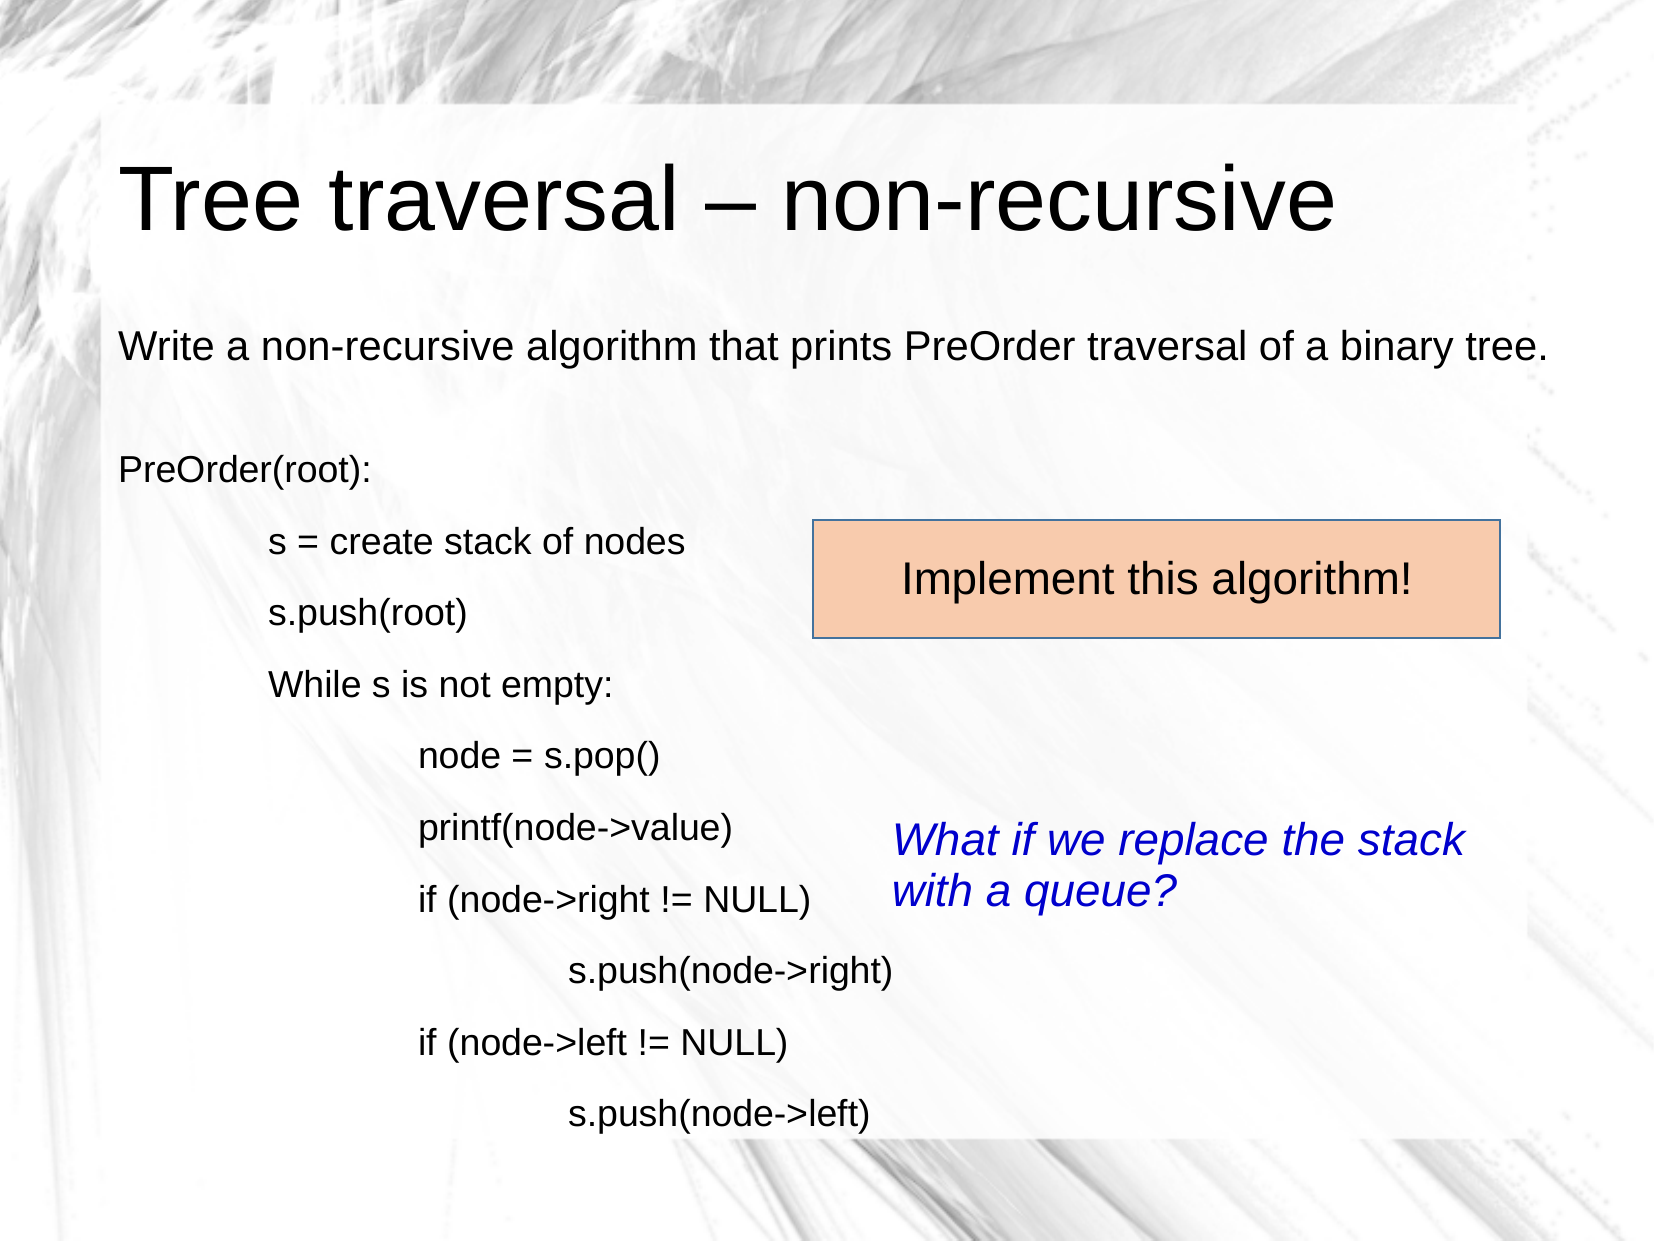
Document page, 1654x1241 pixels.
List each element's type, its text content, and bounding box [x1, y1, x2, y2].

text_box Implement this algorithm! [812, 519, 1501, 639]
title Tree traversal – non-recursive [118, 93, 1506, 299]
picture [0, 0, 1654, 1241]
list Write a non-recursive algorithm that prints PreOrder traversal of a binary tree. PreOrder(root): s = create stack of nodes s.push(root) While s is not empty: node = s.pop() printf(node->value) if (node->right != NULL) s.push(node->right) if (node->left != NULL) s.push(node->left) [118, 319, 1571, 1109]
text_box What if we replace the stack with a queue? [877, 807, 1565, 925]
